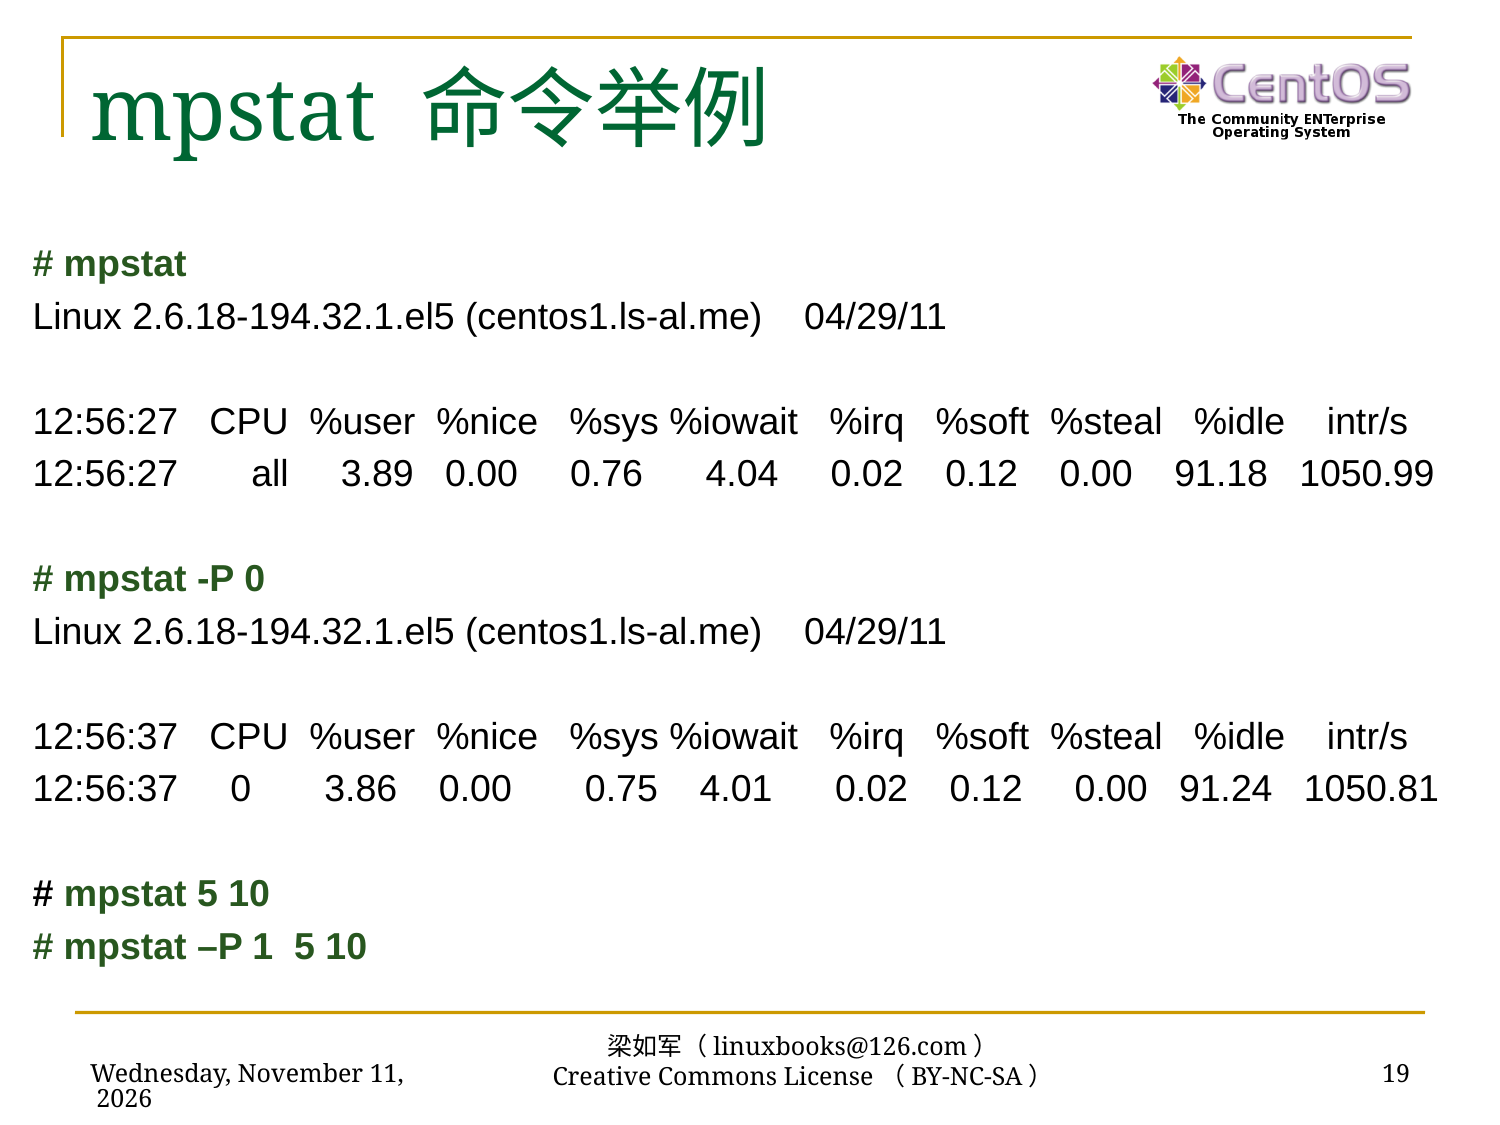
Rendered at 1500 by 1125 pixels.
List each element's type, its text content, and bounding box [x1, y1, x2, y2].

slide_number 19 [1074, 1023, 1426, 1100]
title mpstat 命令举例 [74, 45, 1426, 231]
footer 梁如军（linuxbooks@126.com） Creative Commons License（BY-NC-SA） [359, 1022, 1247, 1099]
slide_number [74, 1023, 426, 1100]
list # mpstat Linux 2.6.18-194.32.1.el5 (centos1.ls-al.me) 04/29/11 12:56:27 CPU %user %nice %sys %iowait %irq %soft %steal %idle intr/s 12:56:27 all 3.89 0.00 0.76 4.04 0.02 0.12 0.00 91.18 1050.99 # mpstat -P 0 Linux 2.6.18-194.32.1.el5 (centos1.ls-al.me) 04/29/11 12:56:37 CPU %user %nice %sys %iowait %irq %soft %steal %idle intr/s 12:56:37 0 3.86 0.00 0.75 4.01 0.02 0.12 0.00 91.24 1050.81 # mpstat 5 10 # mpstat –P 1 5 10 [17, 231, 1477, 1006]
